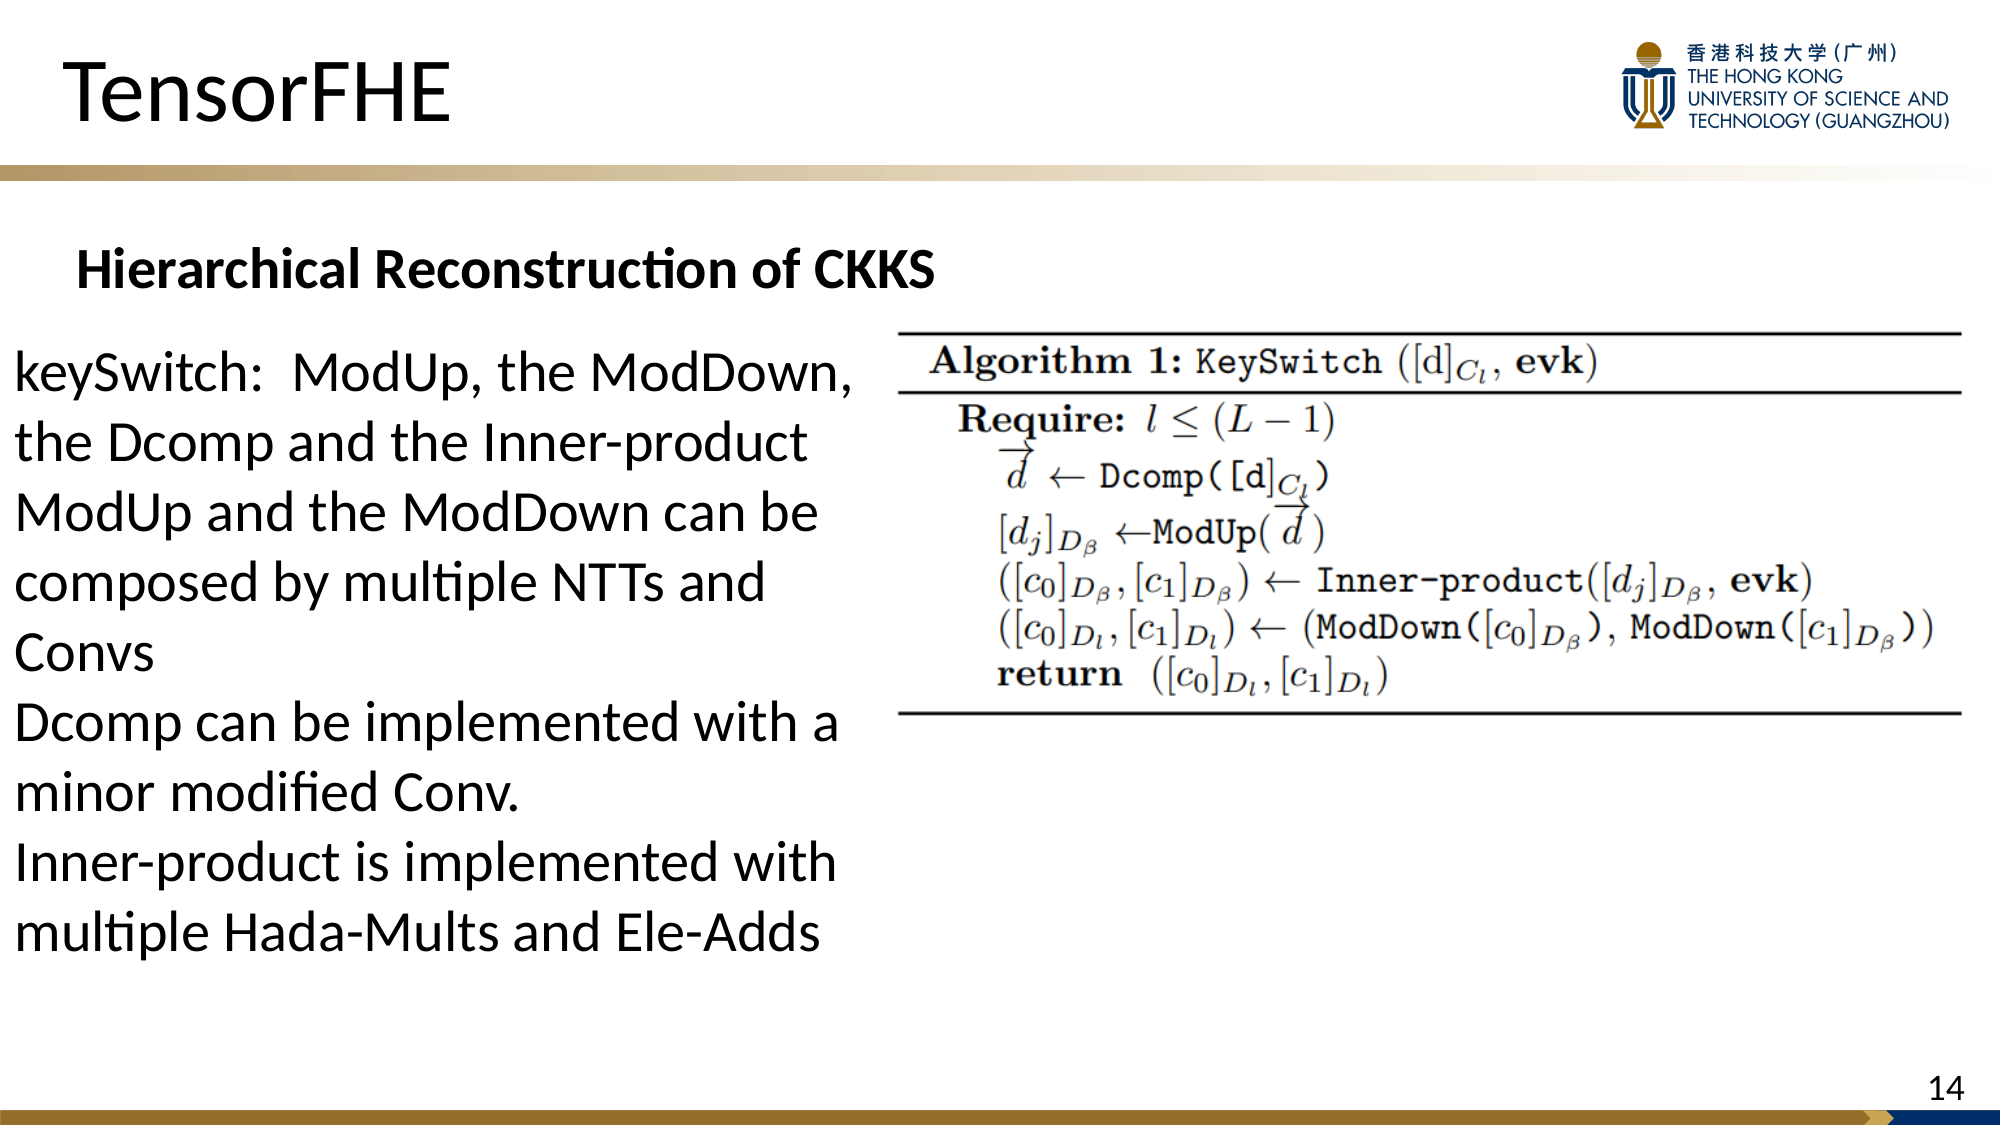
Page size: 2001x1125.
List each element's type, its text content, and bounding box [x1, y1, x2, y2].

list Hierarchical Reconstruction of CKKS [62, 231, 1933, 325]
text_box keySwitch: ModUp, the ModDown, the Dcomp and the Inner-product ModUp and the ModDown can be composed by multiple NTTs and Convs Dcomp can be implemented with a minor modified Conv. Inner-product is implemented with multiple Hada-Mults and Ele-Adds [0, 325, 892, 971]
slide_number 13 [1912, 1055, 2000, 1116]
picture [891, 325, 1967, 722]
title TensorFHE [62, 22, 1622, 149]
picture [1622, 42, 1949, 129]
